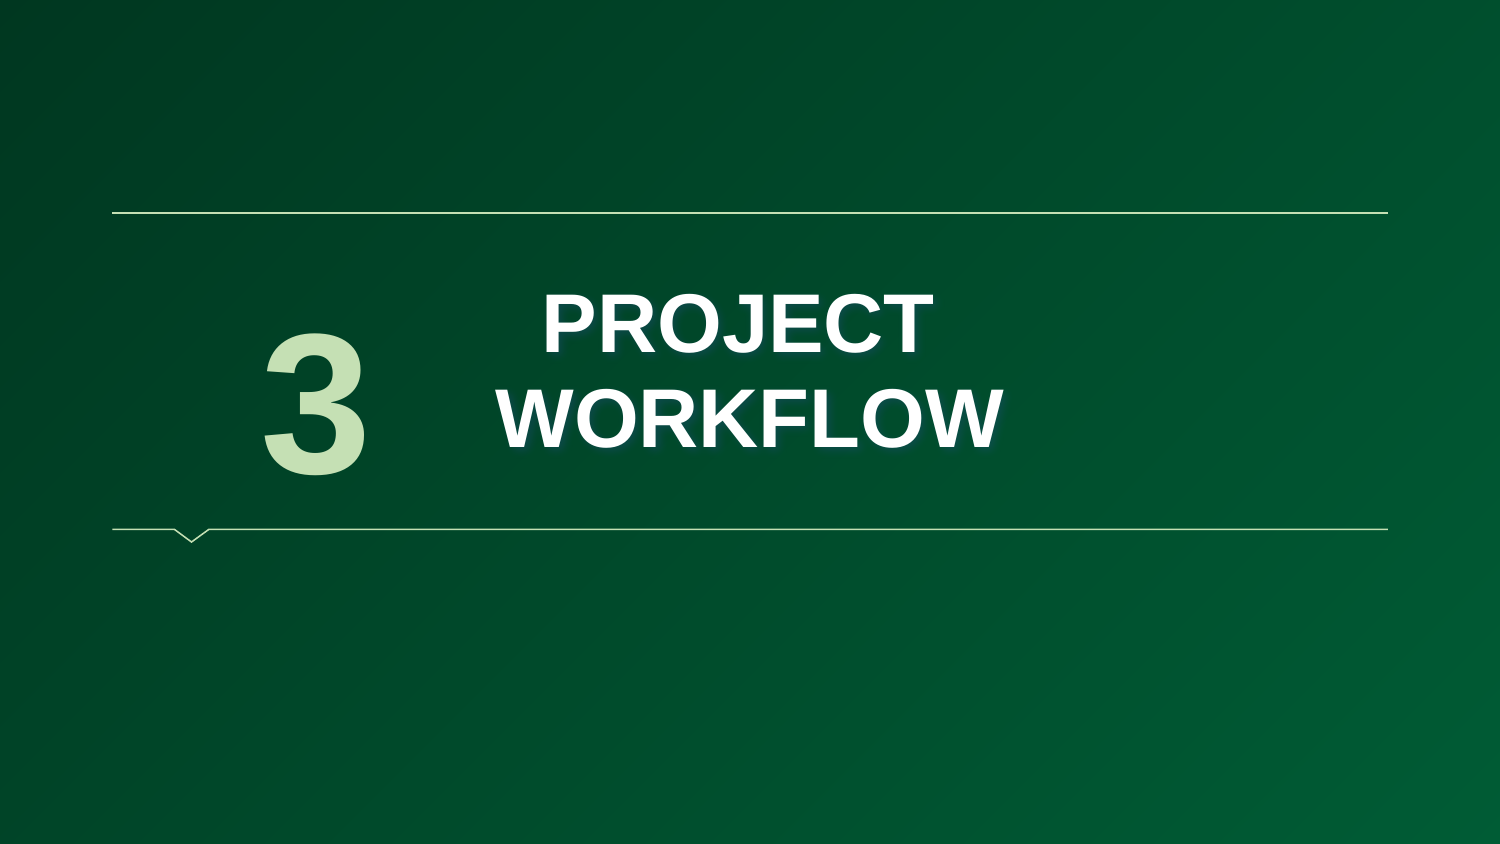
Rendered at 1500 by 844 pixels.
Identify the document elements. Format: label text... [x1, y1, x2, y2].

text_box 3 [245, 218, 374, 472]
title PROJECT WORKFLOW [112, 234, 1388, 509]
